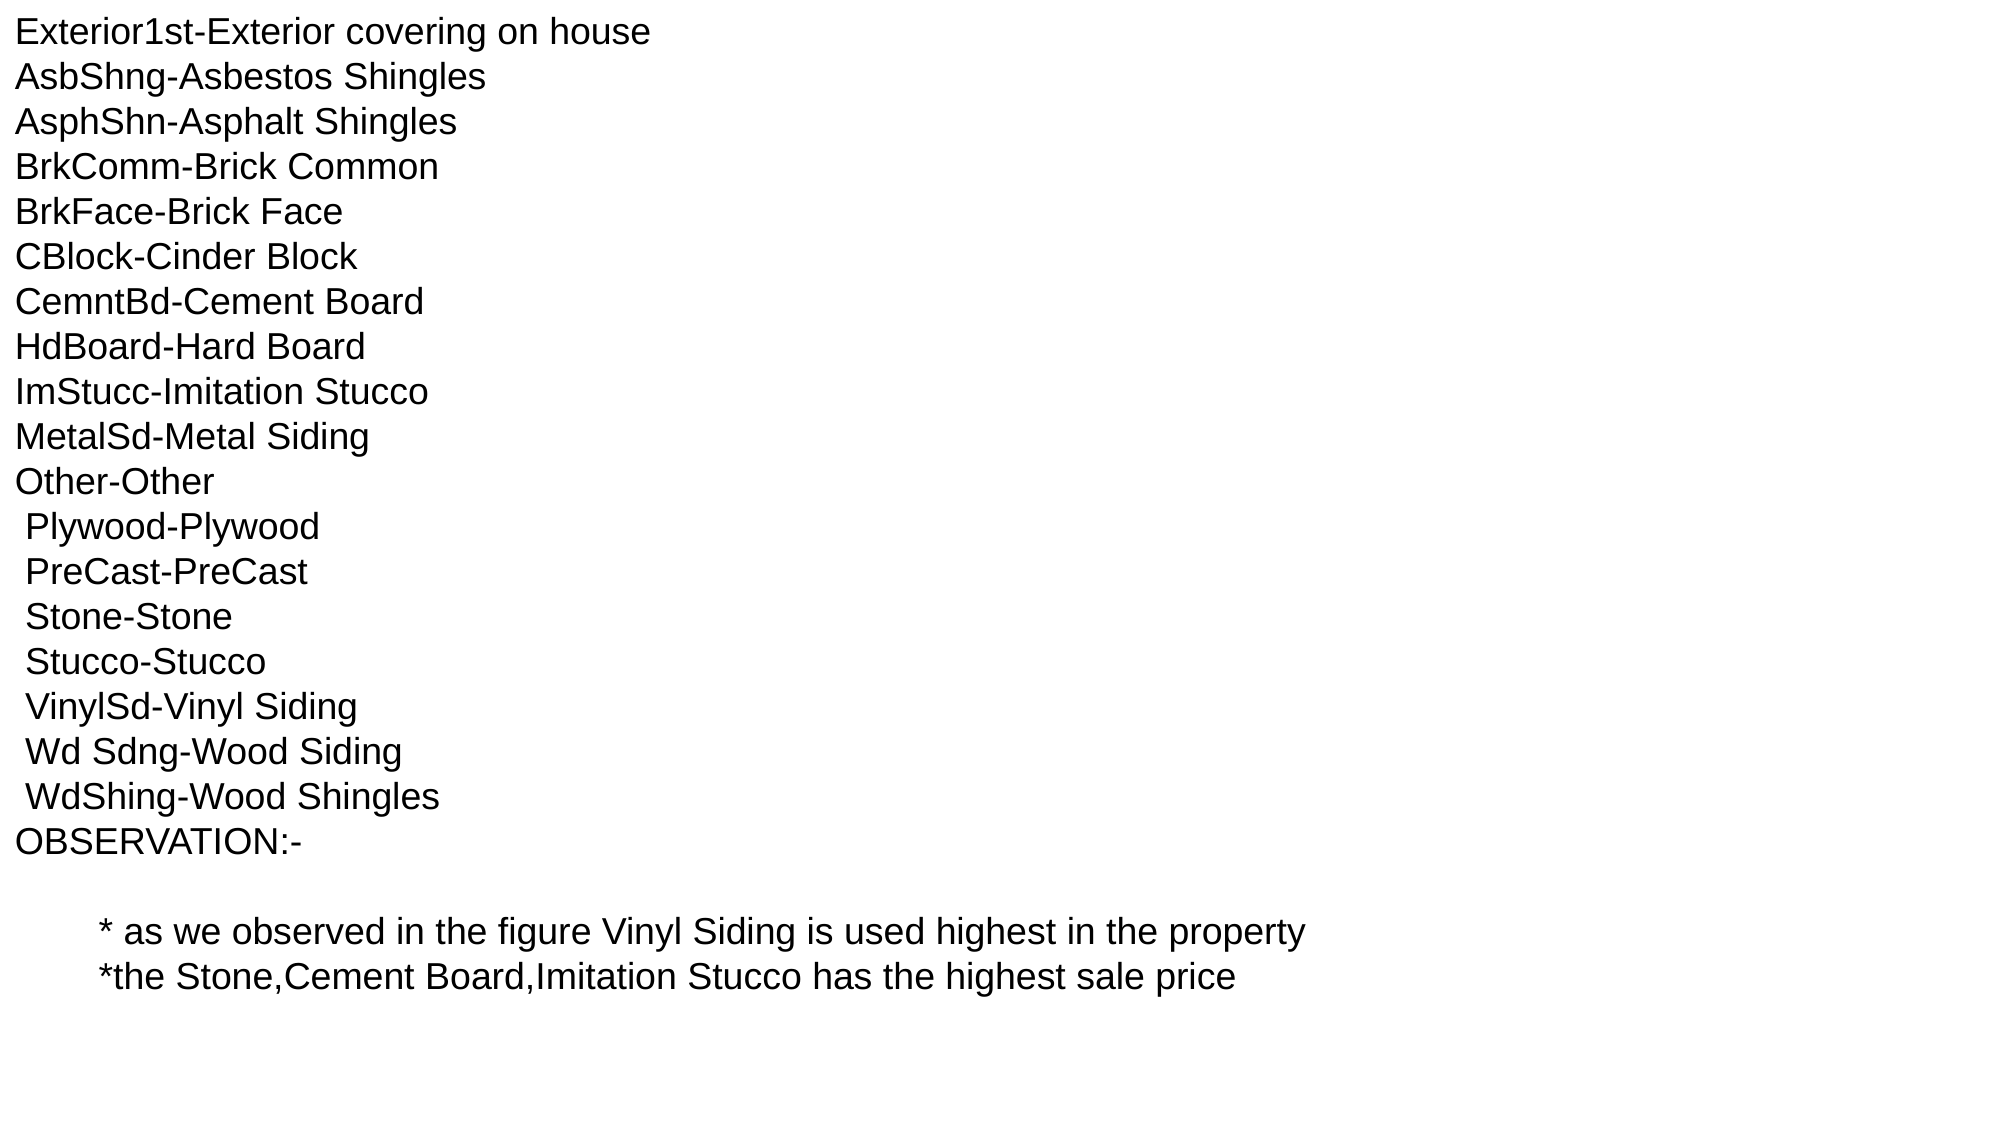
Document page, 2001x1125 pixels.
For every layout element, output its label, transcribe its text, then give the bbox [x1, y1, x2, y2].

text_box Exterior1st-Exterior covering on house AsbShng-Asbestos Shingles AsphShn-Asphalt Shingles BrkComm-Brick Common BrkFace-Brick Face CBlock-Cinder Block CemntBd-Cement Board HdBoard-Hard Board ImStucc-Imitation Stucco MetalSd-Metal Siding Other-Other Plywood-Plywood PreCast-PreCast Stone-Stone Stucco-Stucco VinylSd-Vinyl Siding Wd Sdng-Wood Siding WdShing-Wood Shingles OBSERVATION:- * as we observed in the figure Vinyl Siding is used highest in the property *the Stone,Cement Board,Imitation Stucco has the highest sale price [0, 0, 2000, 1005]
